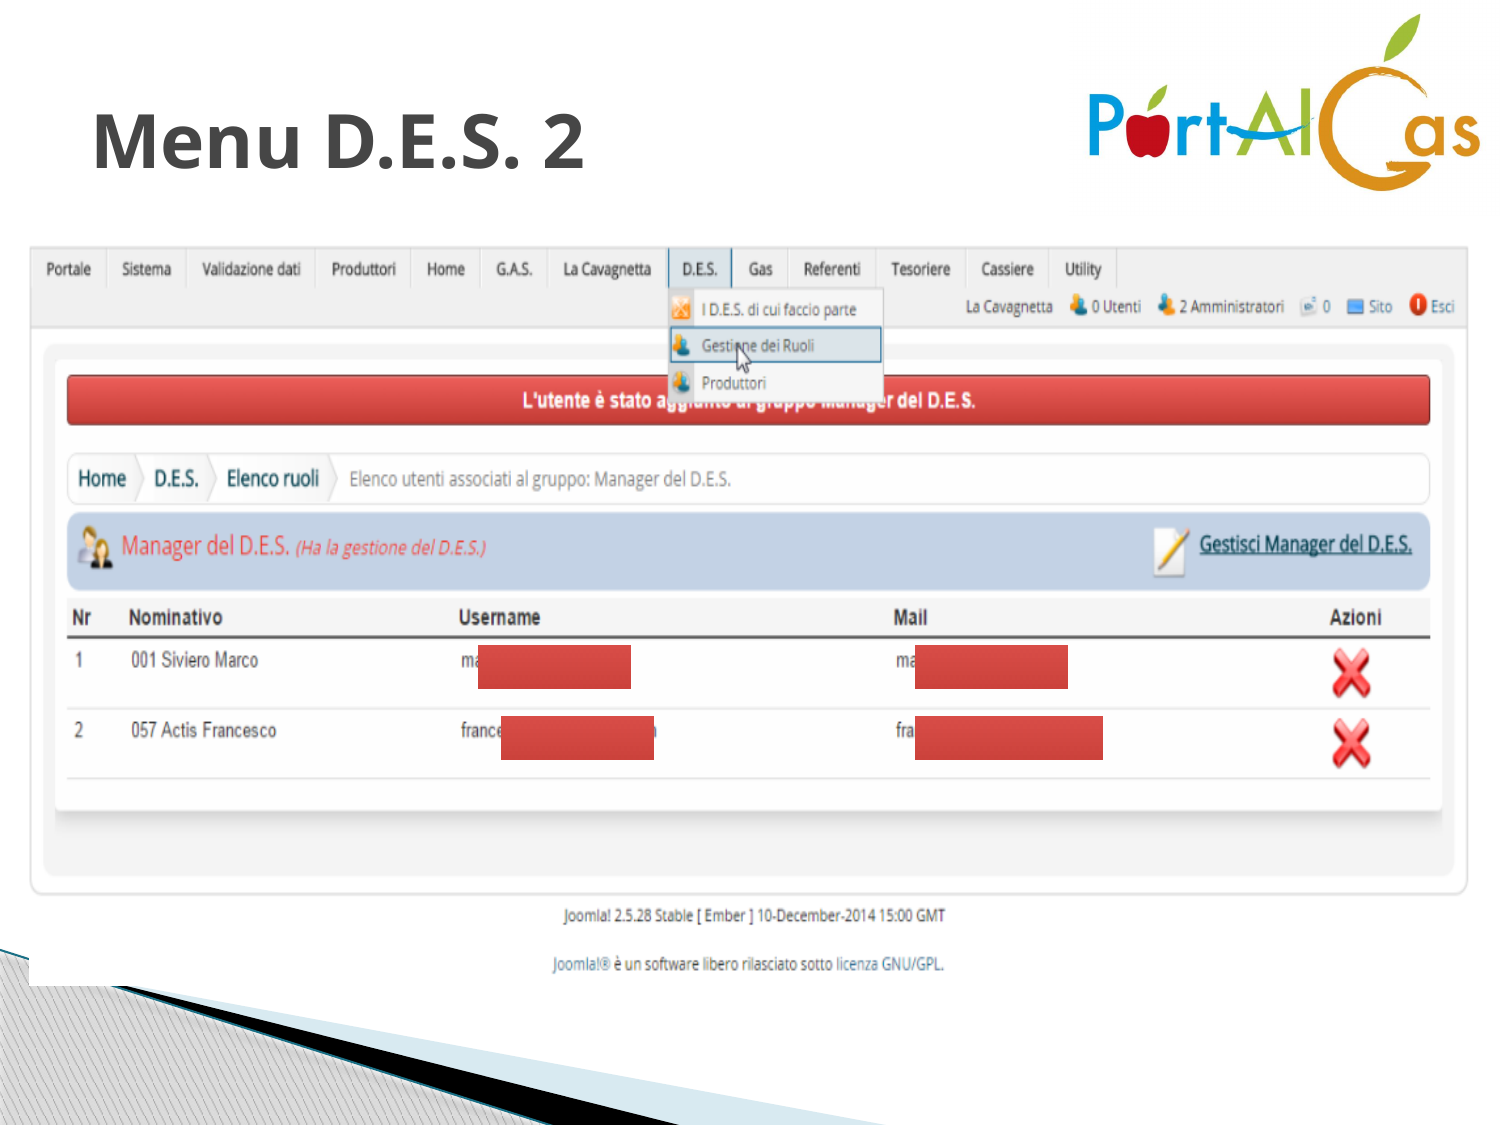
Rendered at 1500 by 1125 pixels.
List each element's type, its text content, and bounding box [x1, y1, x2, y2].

picture [501, 715, 655, 760]
picture [915, 715, 1104, 760]
picture [915, 644, 1068, 689]
title Menu D.E.S. 2 [75, 45, 1425, 233]
picture [1068, 0, 1500, 216]
picture [478, 644, 631, 689]
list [29, 243, 1471, 987]
